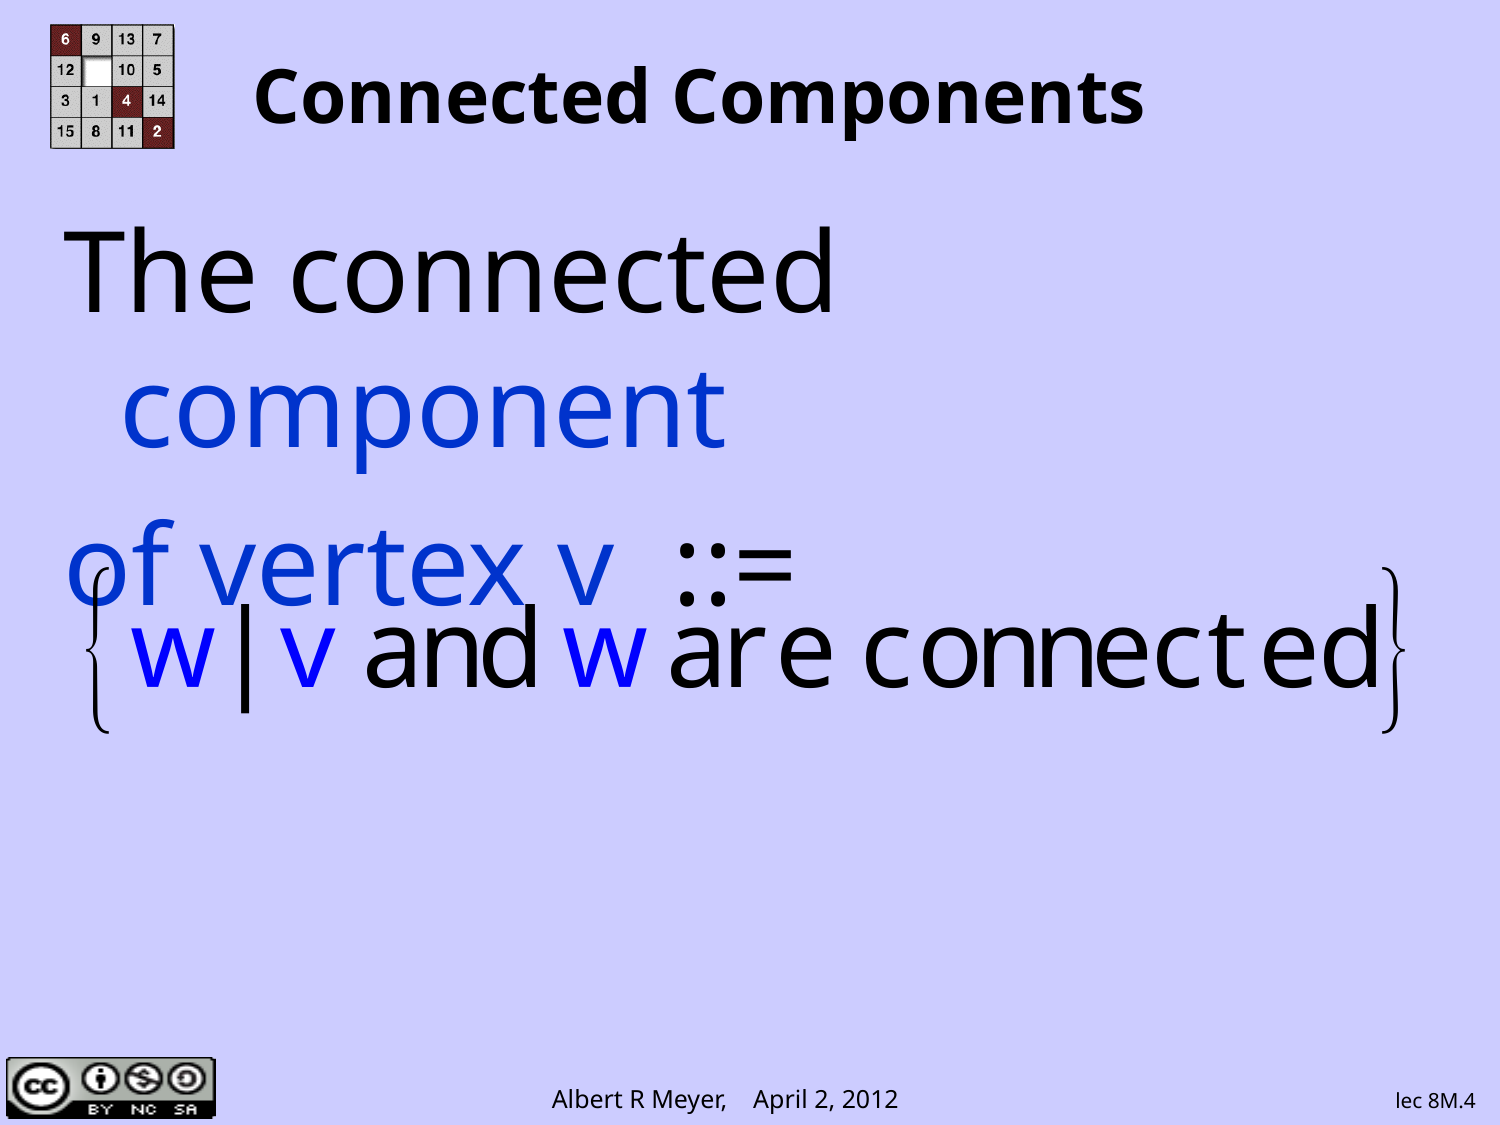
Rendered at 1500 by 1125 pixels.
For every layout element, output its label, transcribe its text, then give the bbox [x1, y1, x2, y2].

title Connected Components [237, 0, 1476, 188]
slide_number lec 8M.4 [1247, 1079, 1491, 1121]
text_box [73, 559, 1440, 761]
picture [6, 1057, 216, 1119]
picture [50, 24, 175, 149]
list The connected component of vertex v ::= [48, 192, 1463, 526]
